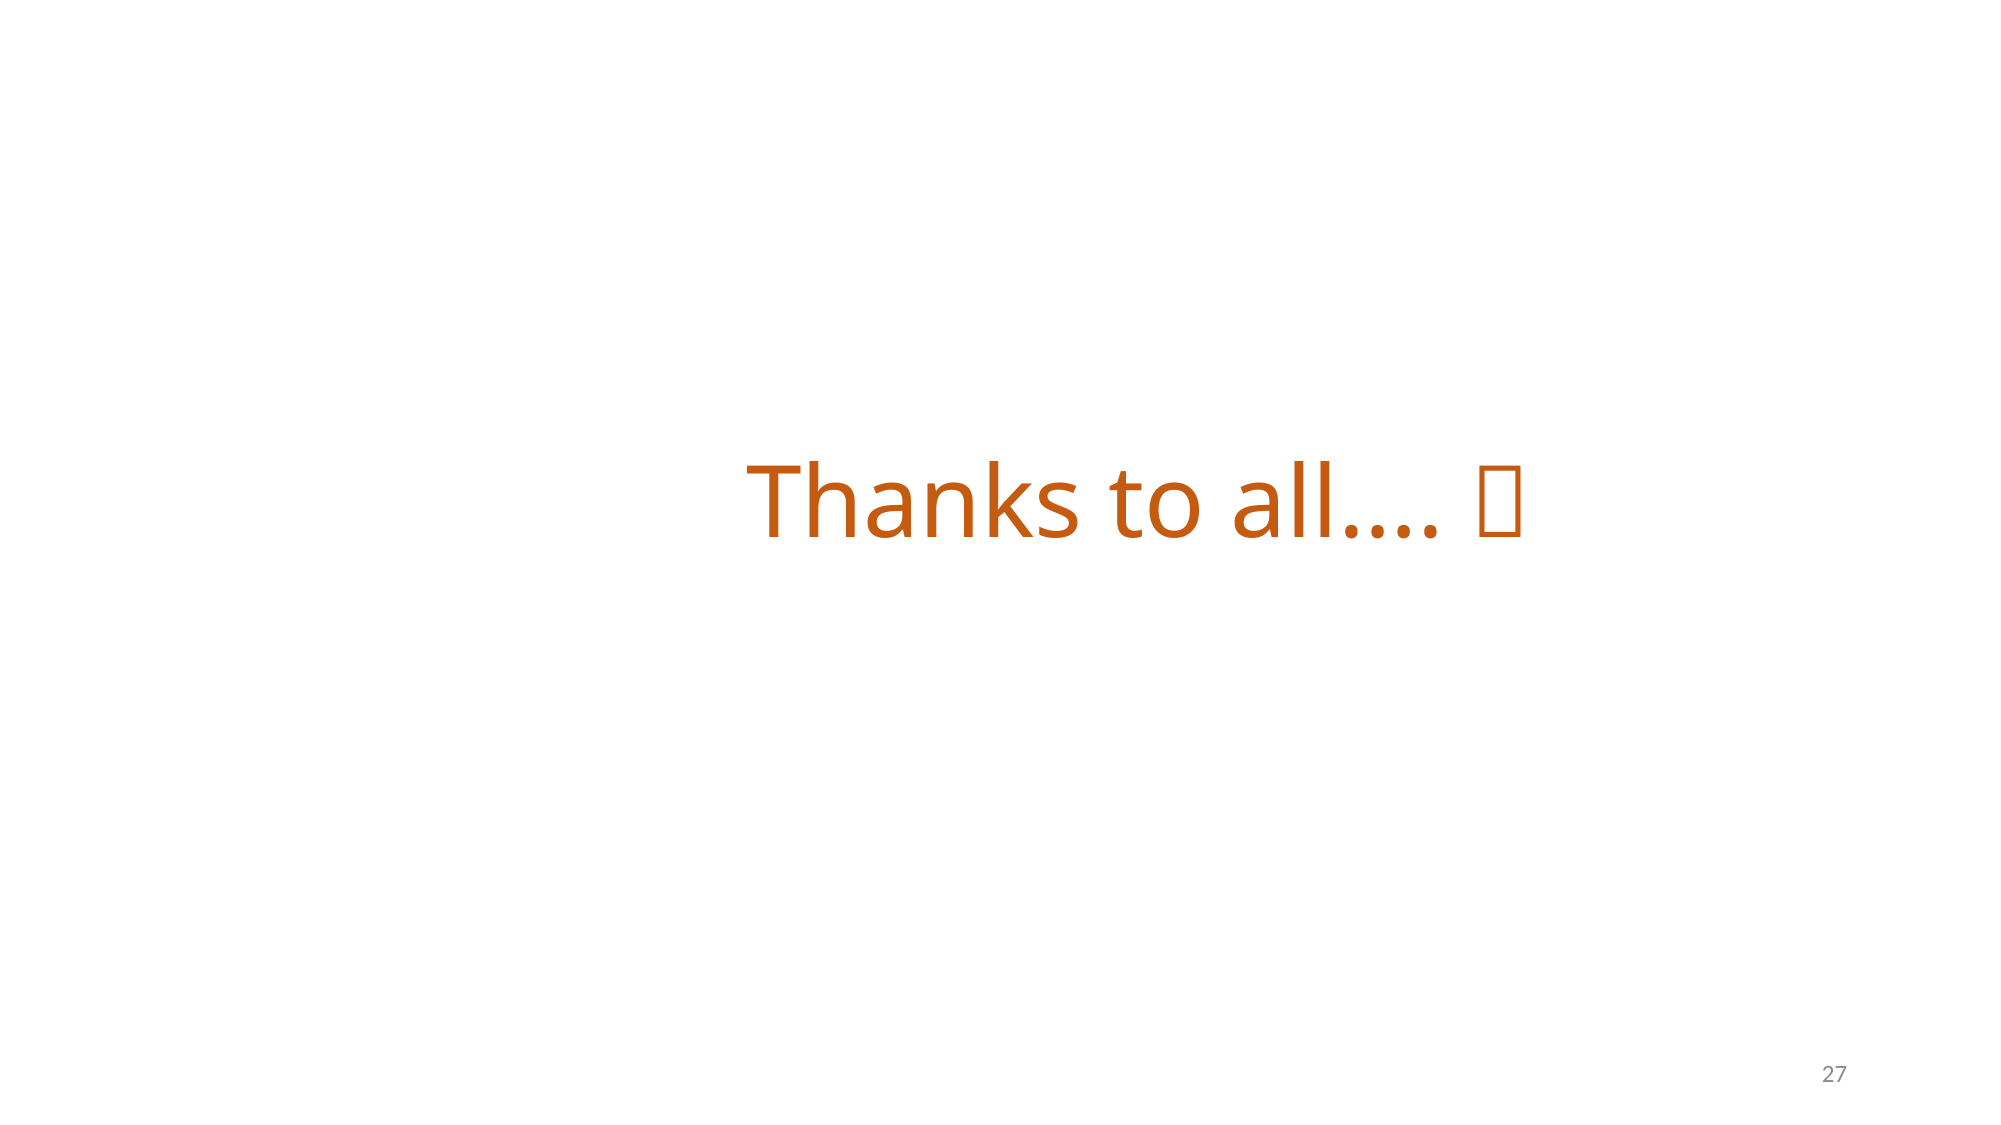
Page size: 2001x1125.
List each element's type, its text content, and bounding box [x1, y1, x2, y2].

title Thanks to all….  [137, 136, 1863, 775]
slide_number 27 [1412, 1042, 1863, 1103]
